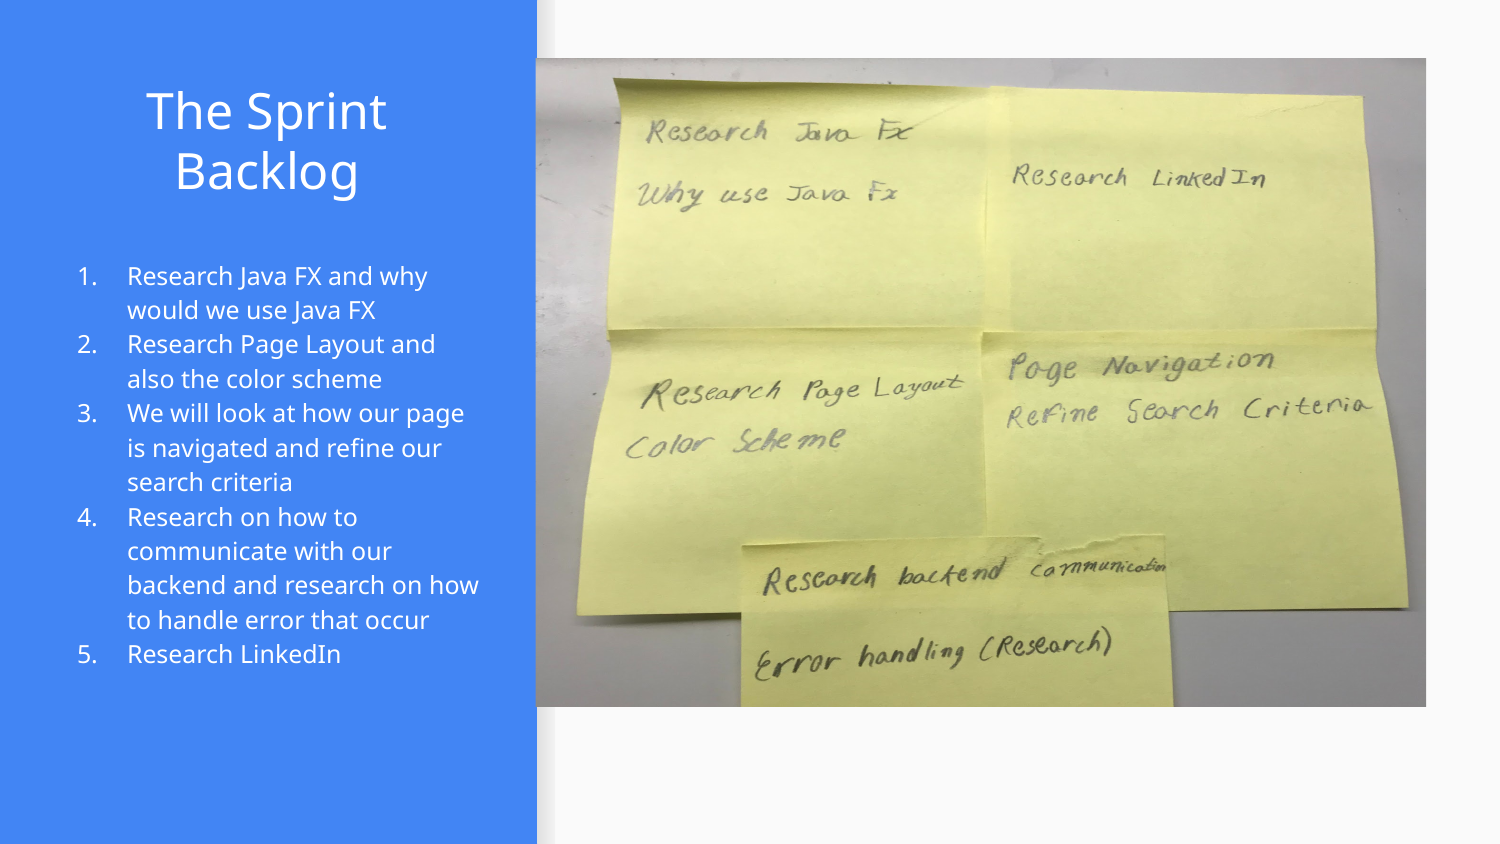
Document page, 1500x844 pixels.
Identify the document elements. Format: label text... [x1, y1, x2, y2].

picture [535, 58, 1427, 707]
title The Sprint Backlog [37, 58, 498, 216]
list Research Java FX and why would we use Java FX Research Page Layout and also the color scheme We will look at how our page is navigated and refine our search criteria Research on how to communicate with our backend and research on how to handle error that occur Research LinkedIn [37, 240, 498, 760]
